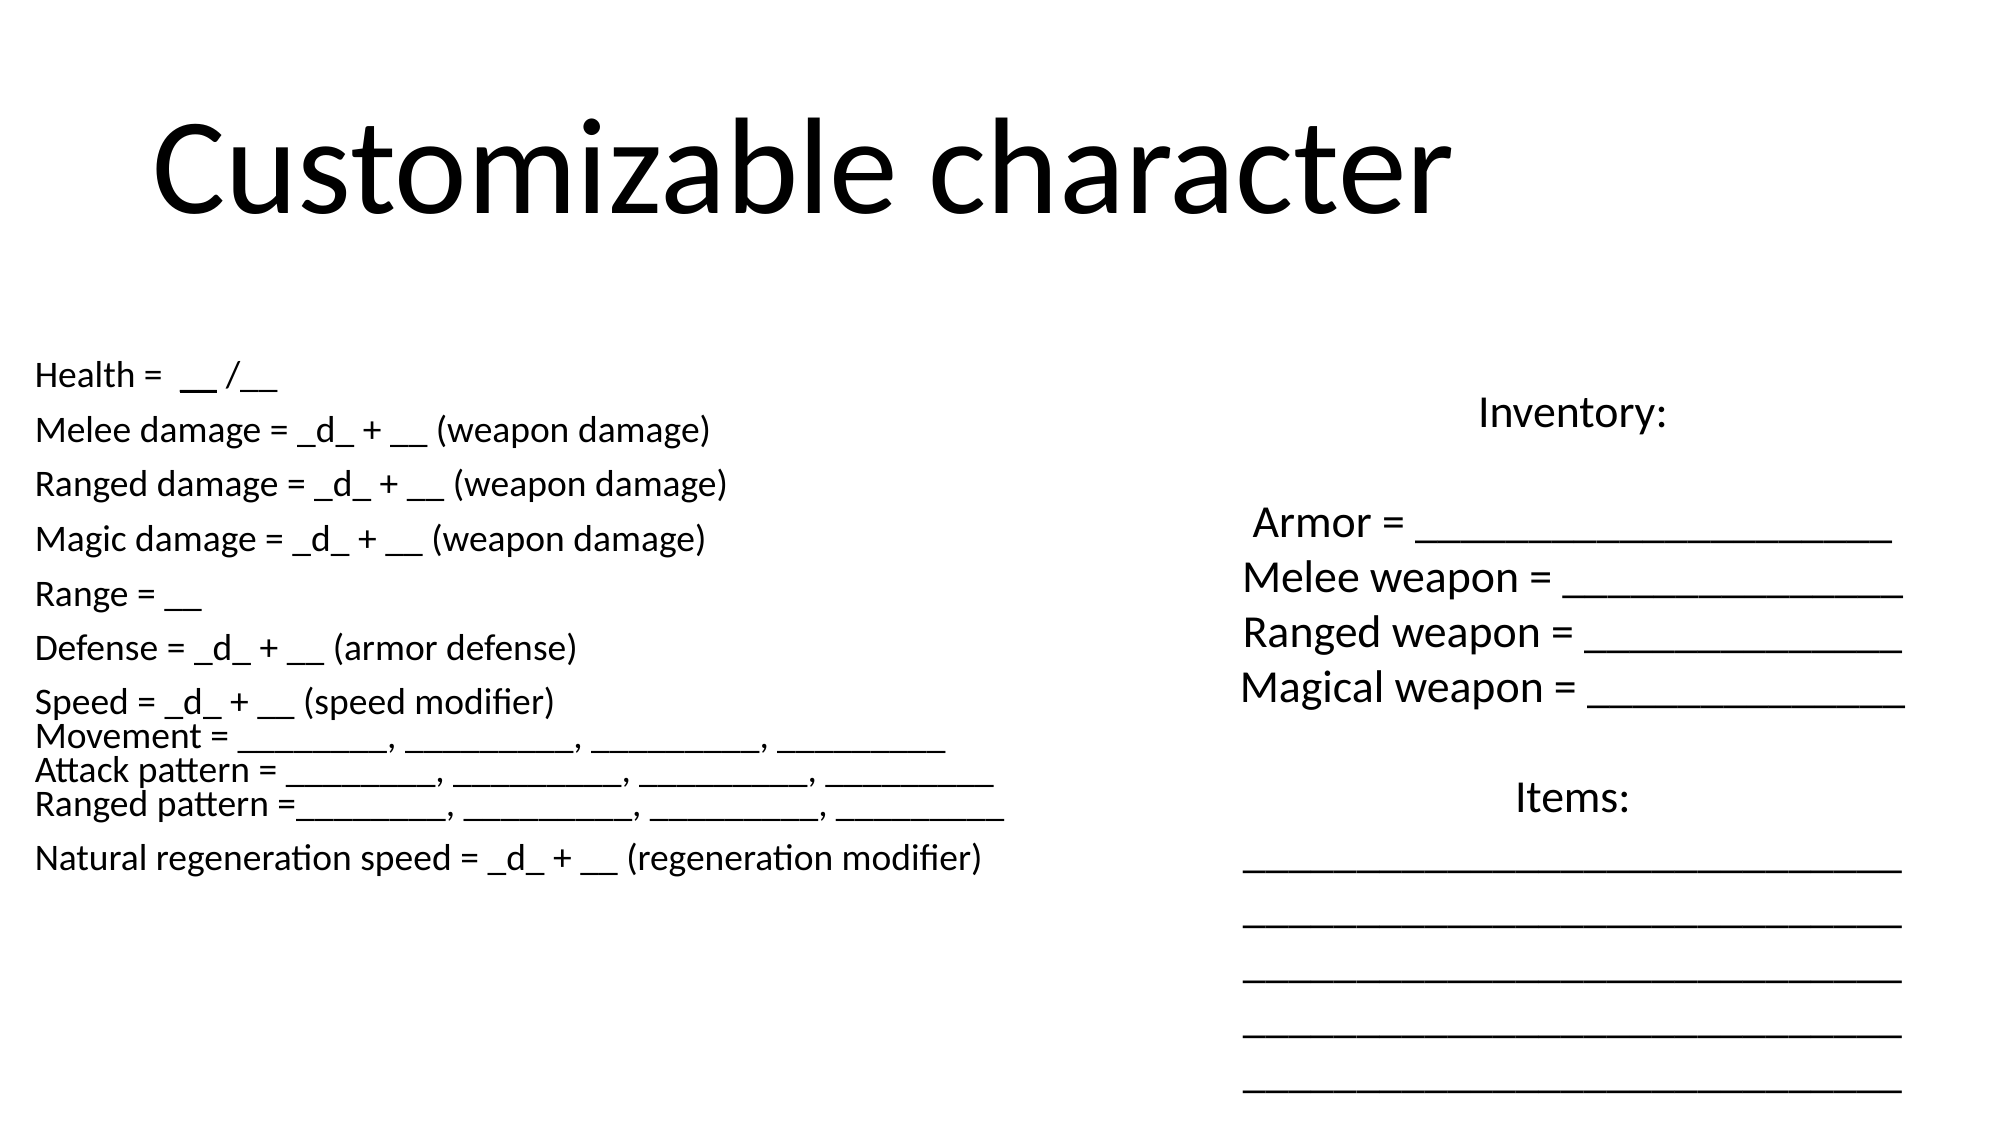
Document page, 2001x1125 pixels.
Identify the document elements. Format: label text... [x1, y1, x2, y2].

title Customizable character [137, 59, 1863, 278]
text_box Inventory: Armor = _____________________ Melee weapon = _______________ Ranged weapon = ______________ Magical weapon = ______________ Items: _________________________________________________________________________________________________________________________________________________ [1223, 373, 1923, 1125]
list Health = __ /__ Melee damage = _d_ + __ (weapon damage) Ranged damage = _d_ + __ (weapon damage) Magic damage = _d_ + __ (weapon damage) Range = __ Defense = _d_ + __ (armor defense) Speed = _d_ + __ (speed modifier) Movement = ________, _________, _________, _________ Attack pattern = ________, _________, _________, _________ Ranged pattern =________, _________, _________, _________ Natural regeneration speed = _d_ + __ (regeneration modifier) [19, 353, 1173, 1082]
